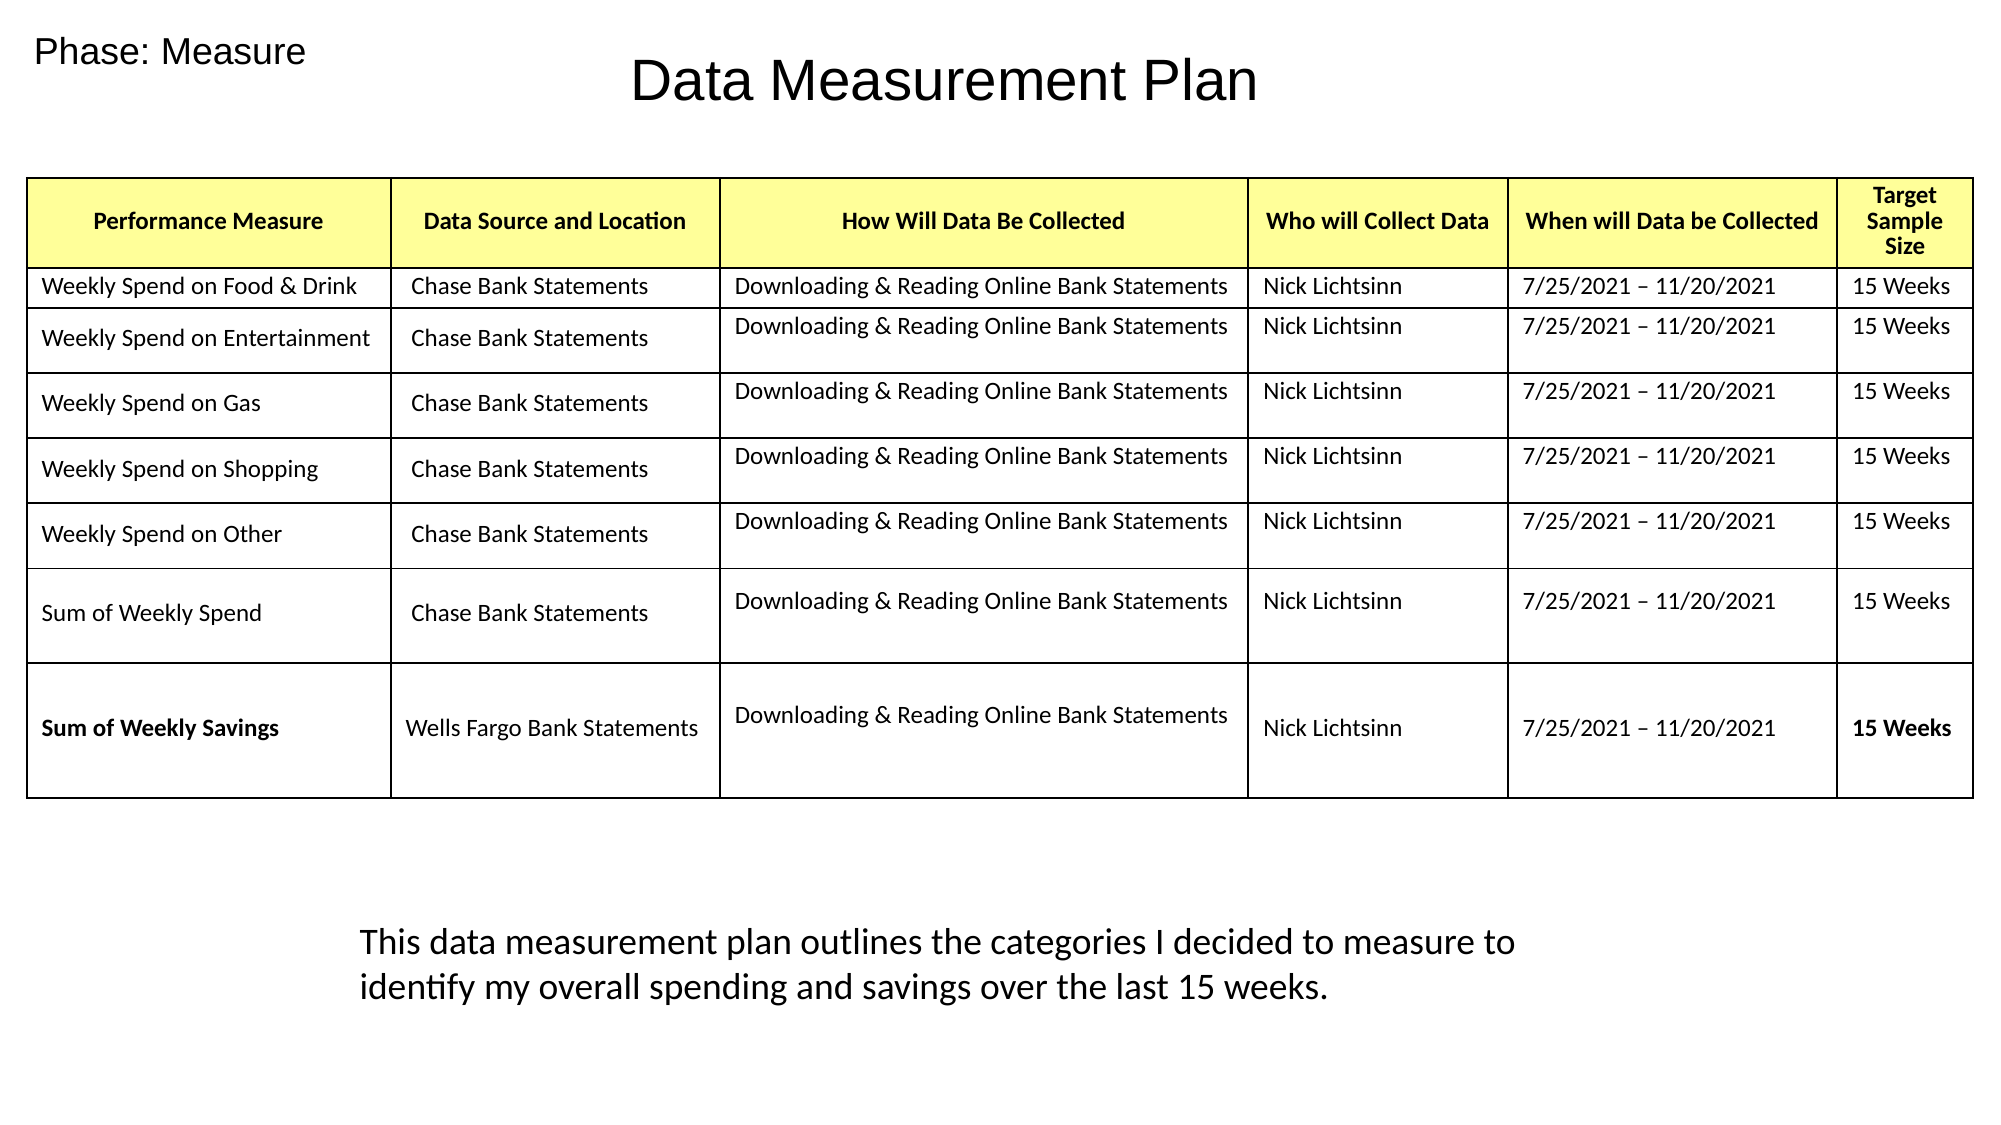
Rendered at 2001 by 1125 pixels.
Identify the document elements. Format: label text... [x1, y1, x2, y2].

table_cell Chase Bank Statements [392, 569, 719, 662]
table_cell Chase Bank Statements [392, 269, 719, 307]
table_cell 7/25/2021 – 11/20/2021 [1509, 504, 1836, 568]
table_cell 15 Weeks [1838, 439, 1972, 502]
table_header Performance Measure [28, 179, 390, 267]
table_cell Downloading & Reading Online Bank Statements [721, 439, 1247, 502]
table_cell 15 Weeks [1838, 309, 1972, 372]
table_cell Nick Lichtsinn [1249, 374, 1507, 437]
table_cell Sum of Weekly Spend [28, 569, 390, 662]
table_cell Sum of Weekly Savings [28, 664, 390, 797]
table_header Target Sample Size [1838, 179, 1972, 267]
table_cell Weekly Spend on Shopping [28, 439, 390, 502]
table_header Data Source and Location [392, 179, 719, 267]
table_cell 15 Weeks [1838, 664, 1972, 797]
table_cell 7/25/2021 – 11/20/2021 [1509, 309, 1836, 372]
table_cell Downloading & Reading Online Bank Statements [721, 504, 1247, 568]
table_cell Nick Lichtsinn [1249, 269, 1507, 307]
table_cell 7/25/2021 – 11/20/2021 [1509, 439, 1836, 502]
table_cell 15 Weeks [1838, 504, 1972, 568]
table_cell 7/25/2021 – 11/20/2021 [1509, 374, 1836, 437]
table_cell Chase Bank Statements [392, 374, 719, 437]
table_cell Nick Lichtsinn [1249, 569, 1507, 662]
table_cell Downloading & Reading Online Bank Statements [721, 569, 1247, 662]
table_cell Weekly Spend on Gas [28, 374, 390, 437]
table_cell 7/25/2021 – 11/20/2021 [1509, 269, 1836, 307]
table_cell Chase Bank Statements [392, 504, 719, 568]
table_cell Nick Lichtsinn [1249, 309, 1507, 372]
text_box This data measurement plan outlines the categories I decided to measure to identify my overall spending and savings over the last 15 weeks. [344, 909, 1656, 1015]
table_cell Downloading & Reading Online Bank Statements [721, 374, 1247, 437]
table_cell Chase Bank Statements [392, 309, 719, 372]
table_cell Downloading & Reading Online Bank Statements [721, 269, 1247, 307]
title Data Measurement Plan [615, 19, 1310, 145]
table_header When will Data be Collected [1509, 179, 1836, 267]
table_header How Will Data Be Collected [721, 179, 1247, 267]
table_cell Weekly Spend on Entertainment [28, 309, 390, 372]
table_cell 15 Weeks [1838, 374, 1972, 437]
table_cell 7/25/2021 – 11/20/2021 [1509, 664, 1836, 797]
table_cell Weekly Spend on Other [28, 504, 390, 568]
table_cell Weekly Spend on Food & Drink [28, 269, 390, 307]
table_cell Nick Lichtsinn [1249, 439, 1507, 502]
table_cell Nick Lichtsinn [1249, 504, 1507, 568]
table_cell Downloading & Reading Online Bank Statements [721, 309, 1247, 372]
table_header Who will Collect Data [1249, 179, 1507, 267]
text_box Phase: Measure [19, 19, 442, 79]
table_cell 15 Weeks [1838, 269, 1972, 307]
table_cell 15 Weeks [1838, 569, 1972, 662]
table_cell Wells Fargo Bank Statements [392, 664, 719, 797]
table_cell Chase Bank Statements [392, 439, 719, 502]
table_cell Downloading & Reading Online Bank Statements [721, 664, 1247, 797]
table_cell Nick Lichtsinn [1249, 664, 1507, 797]
table_cell 7/25/2021 – 11/20/2021 [1509, 569, 1836, 662]
